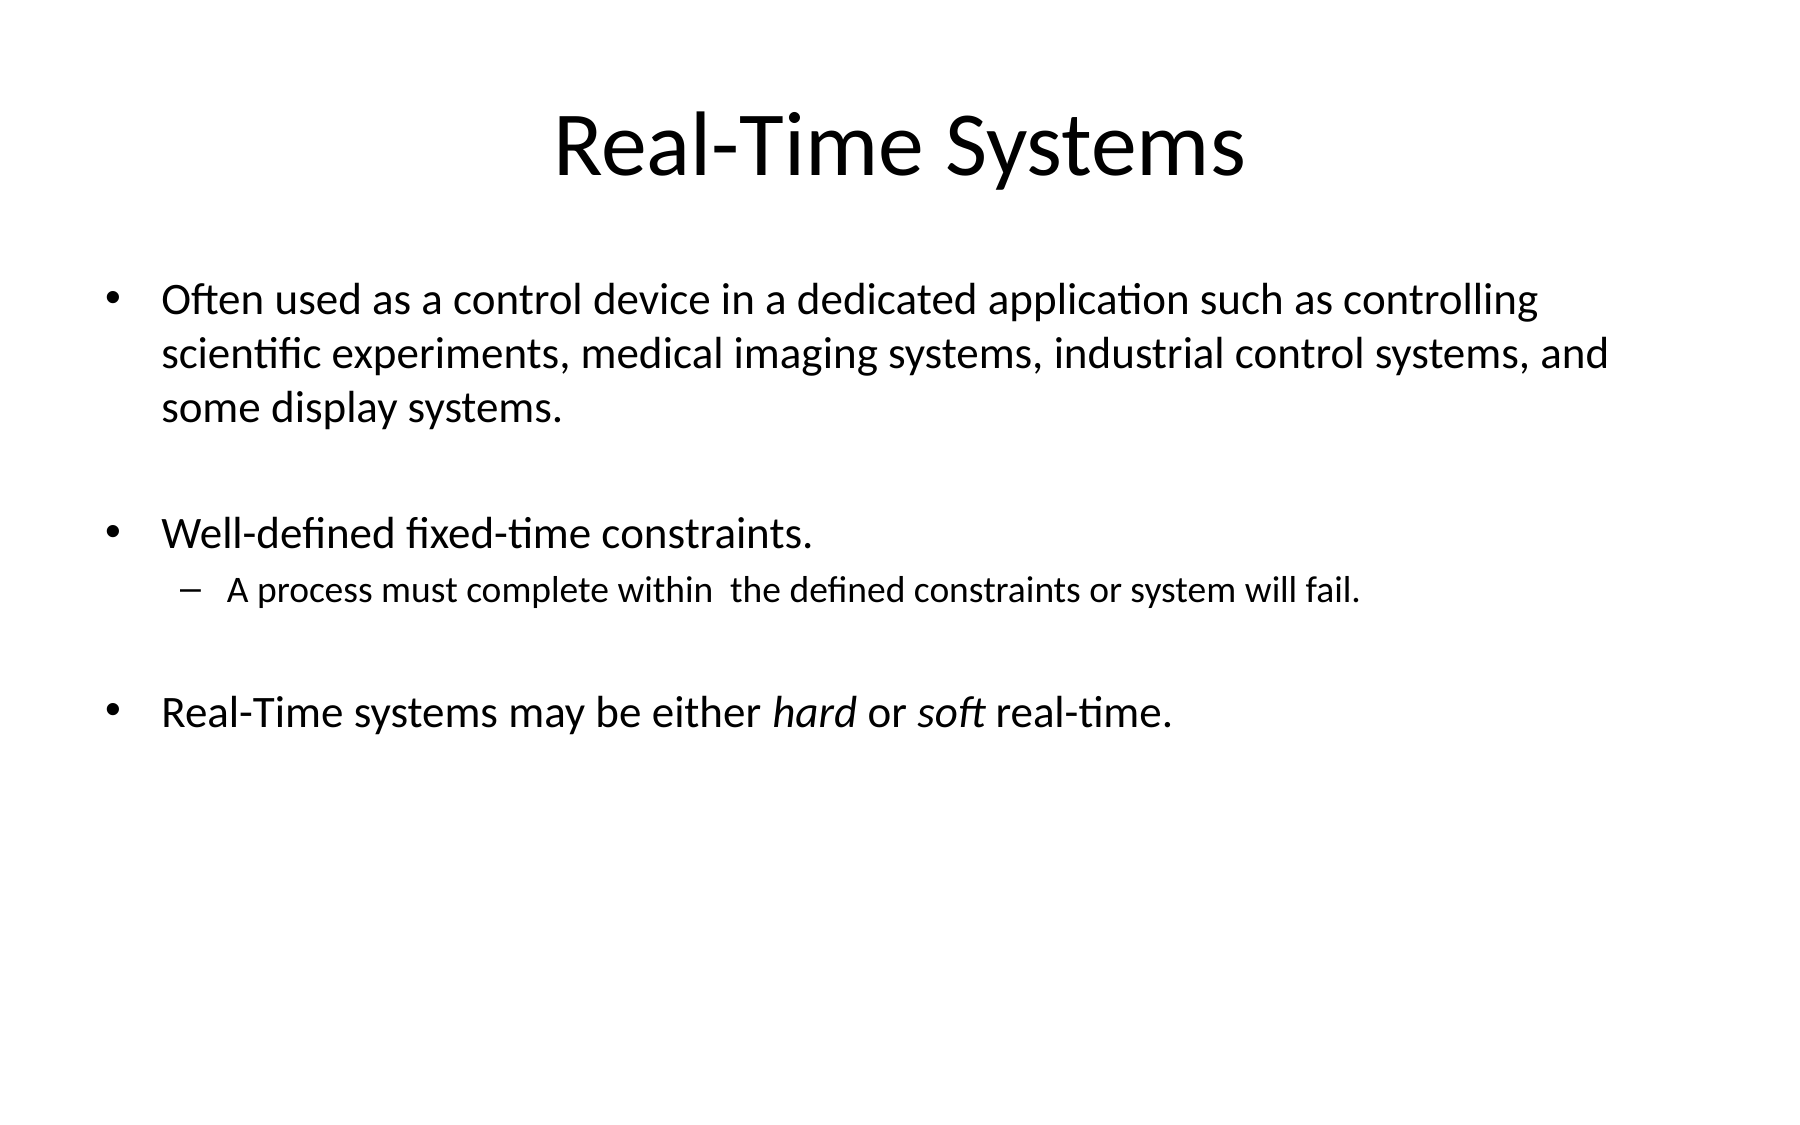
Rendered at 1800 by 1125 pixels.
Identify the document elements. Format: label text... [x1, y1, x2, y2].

title Real-Time Systems [90, 45, 1710, 233]
list Often used as a control device in a dedicated application such as controlling scientific experiments, medical imaging systems, industrial control systems, and some display systems. Well-defined fixed-time constraints. A process must complete within the defined constraints or system will fail. Real-Time systems may be either hard or soft real-time. [90, 262, 1710, 1005]
